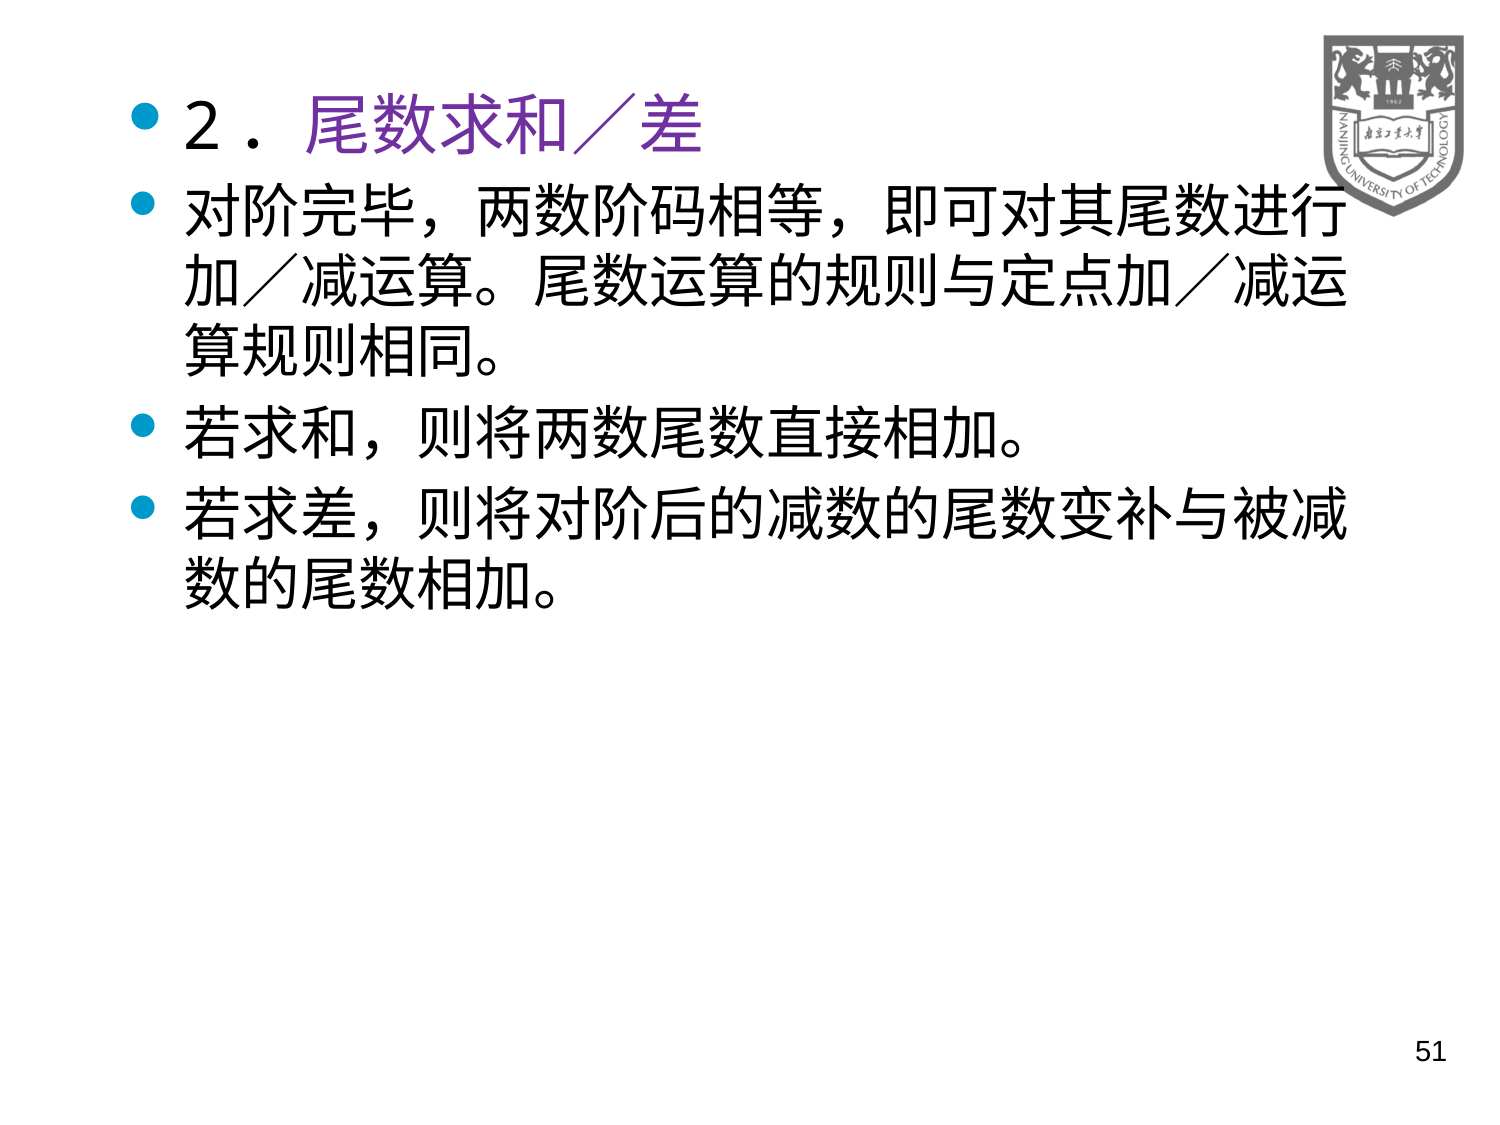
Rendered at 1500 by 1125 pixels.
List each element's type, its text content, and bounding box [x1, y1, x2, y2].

slide_number 51 [1149, 1025, 1463, 1100]
list 2．尾数求和／差 对阶完毕，两数阶码相等，即可对其尾数进行加／减运算。尾数运算的规则与定点加／减运算规则相同。 若求和，则将两数尾数直接相加。 若求差，则将对阶后的减数的尾数变补与被减数的尾数相加。 [112, 74, 1388, 976]
